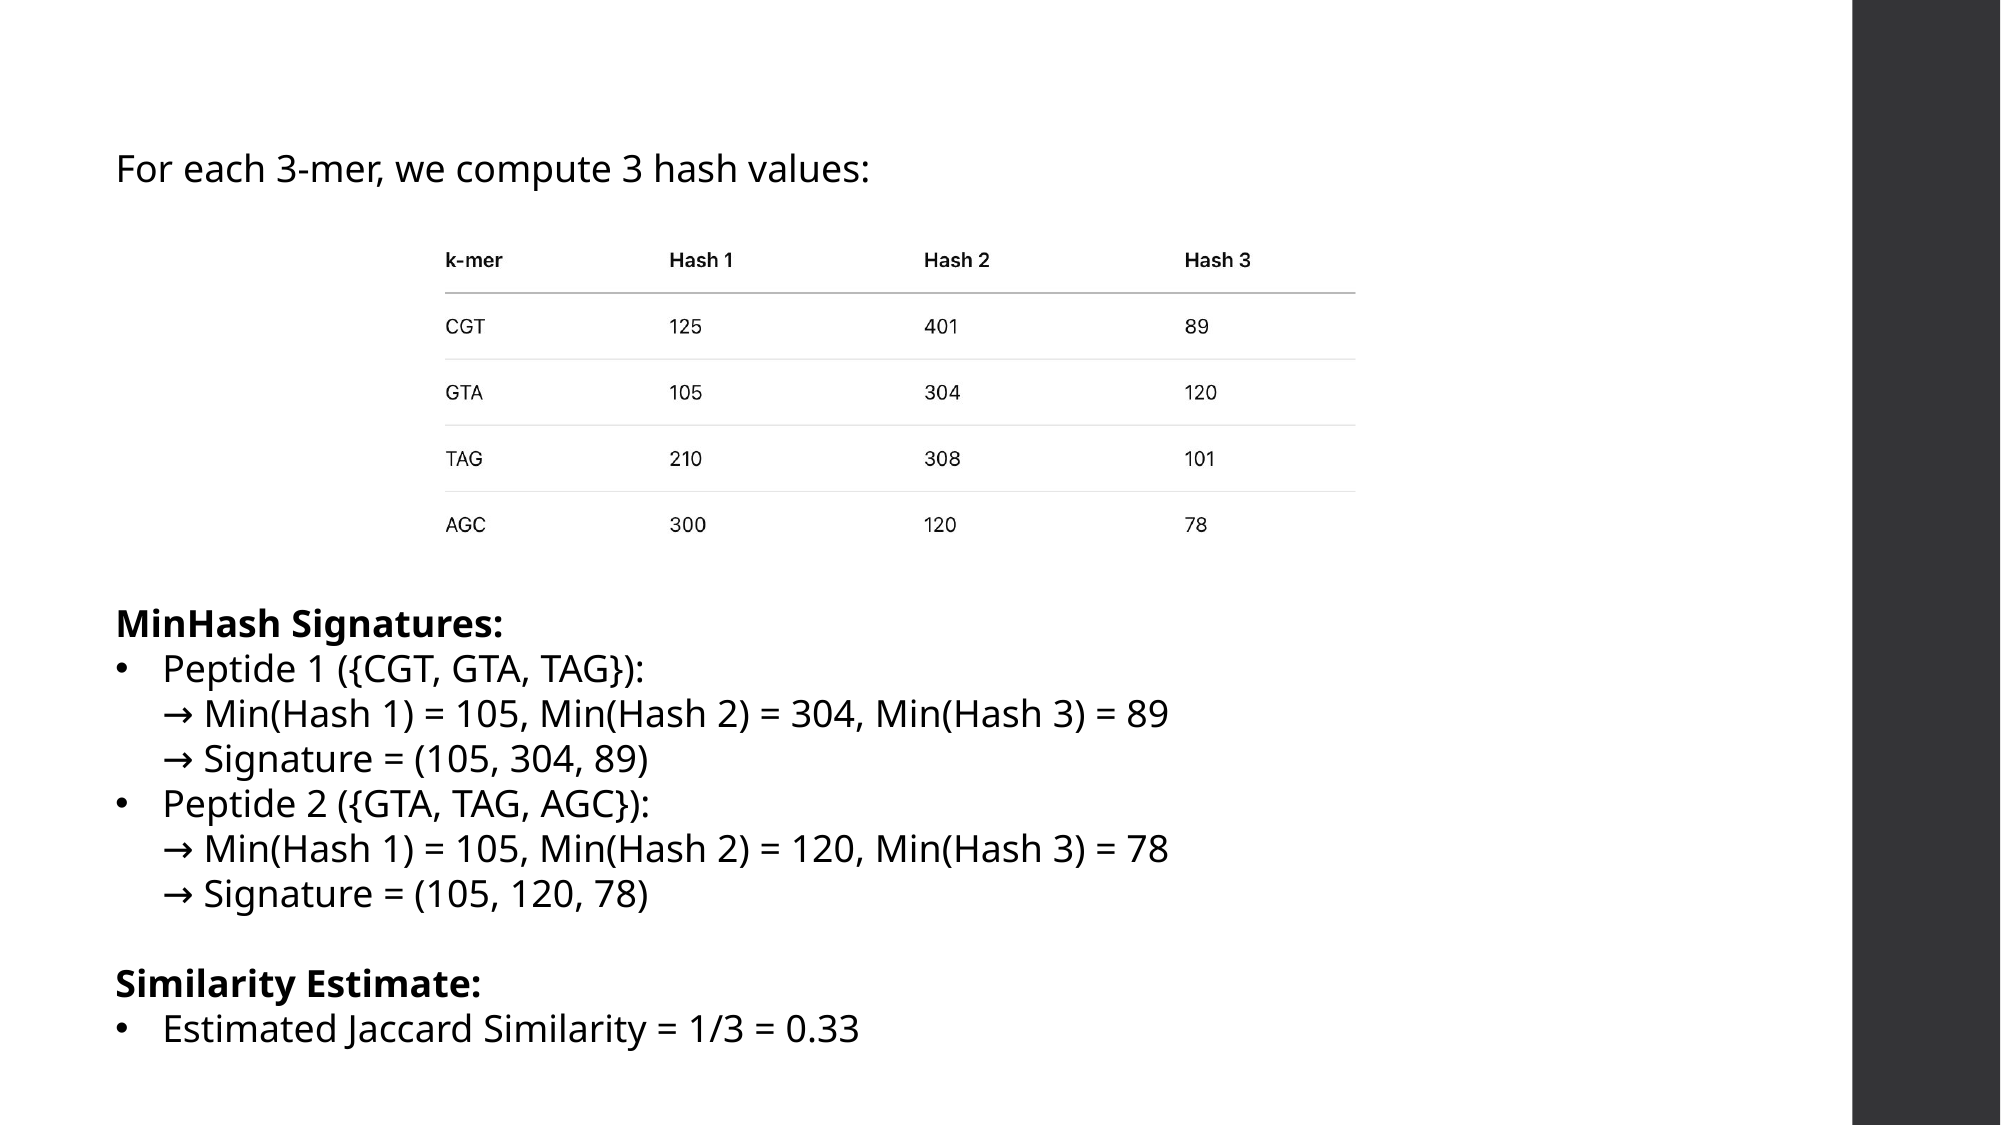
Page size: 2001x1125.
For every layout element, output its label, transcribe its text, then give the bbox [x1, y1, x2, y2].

picture [421, 227, 1368, 563]
text_box For each 3-mer, we compute 3 hash values: [100, 137, 947, 198]
text_box MinHash Signatures: Peptide 1 ({CGT, GTA, TAG}): → Min(Hash 1) = 105, Min(Hash 2) = 304, Min(Hash 3) = 89 → Signature = (105, 304, 89) Peptide 2 ({GTA, TAG, AGC}): → Min(Hash 1) = 105, Min(Hash 2) = 120, Min(Hash 3) = 78 → Signature = (105, 120, 78) Similarity Estimate: Estimated Jaccard Similarity = 1/3 = 0.33 [100, 592, 1586, 1103]
